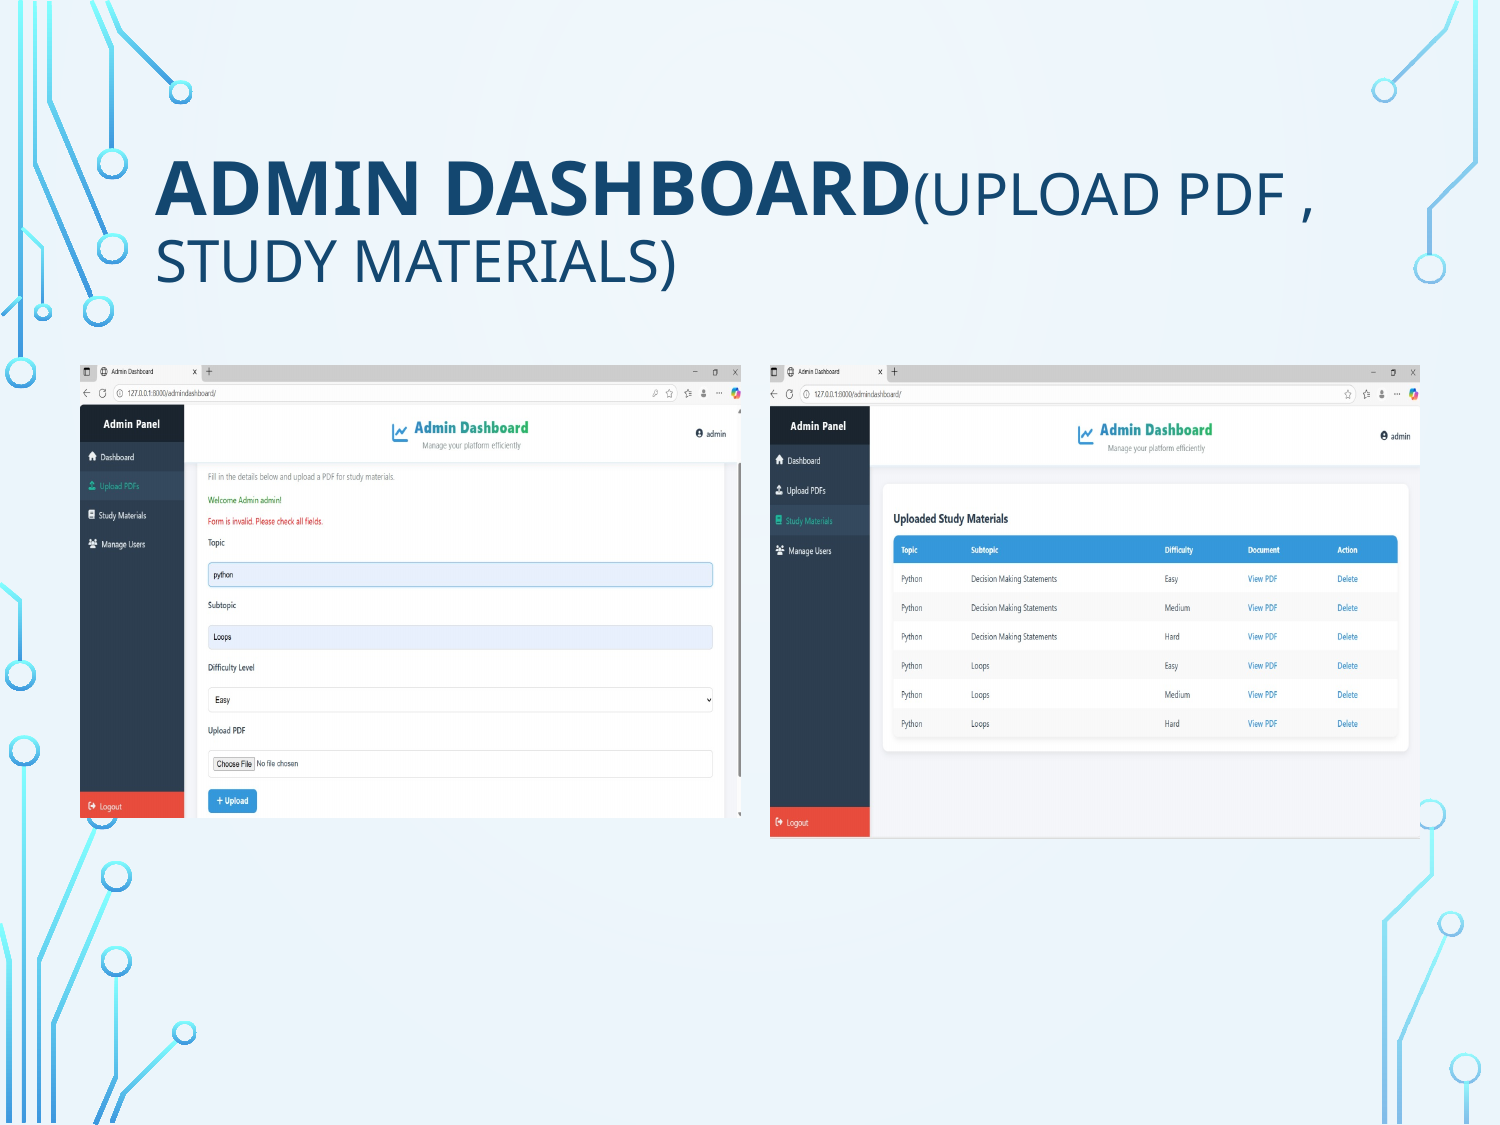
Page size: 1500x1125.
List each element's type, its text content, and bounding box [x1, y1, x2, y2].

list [80, 364, 741, 819]
title Admin dashboard(upload pdf , study materials) [140, 101, 1360, 344]
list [770, 364, 1420, 839]
